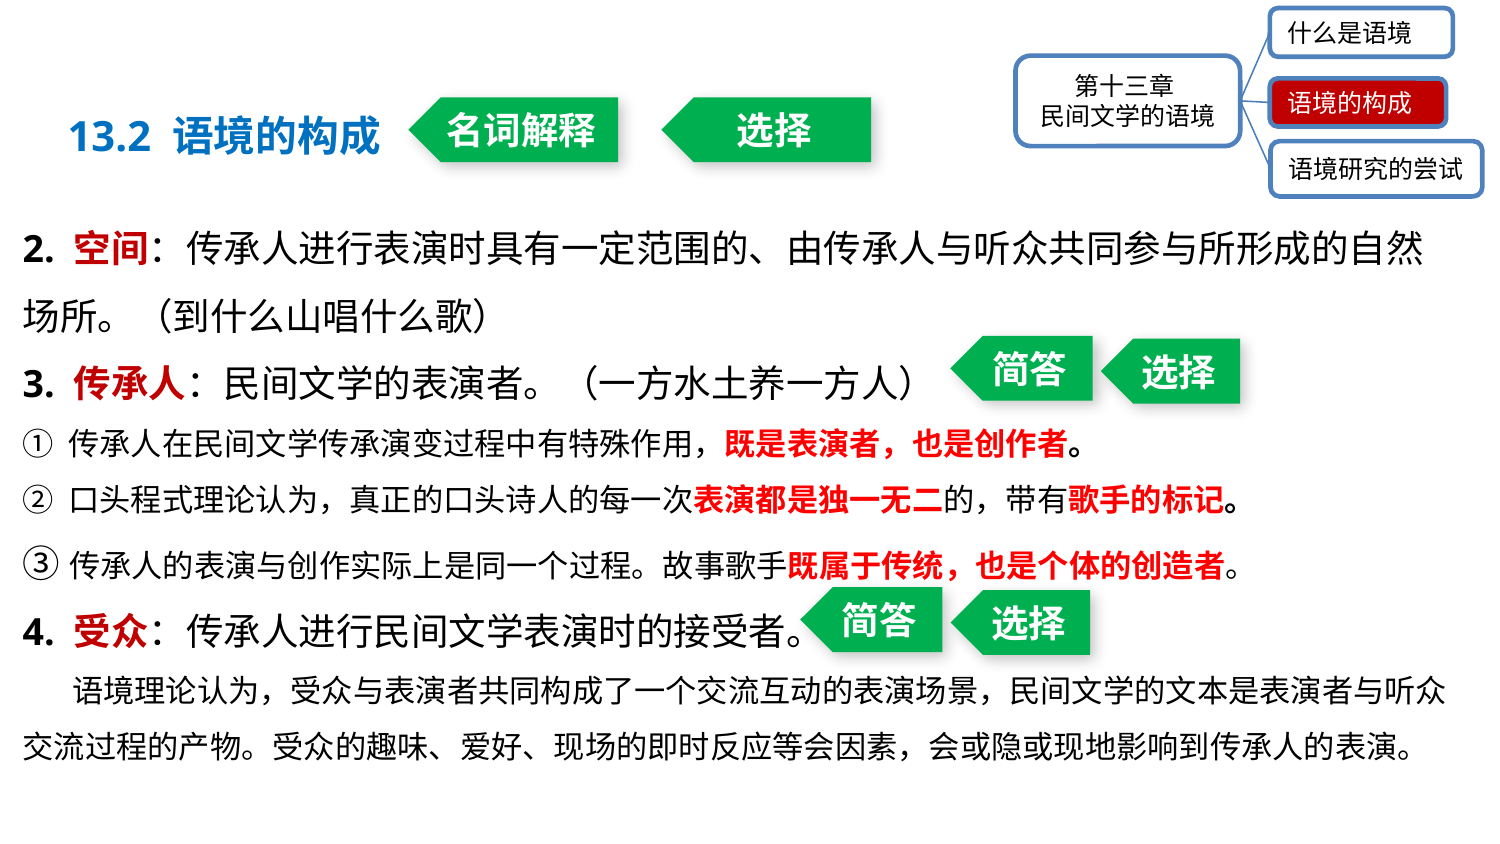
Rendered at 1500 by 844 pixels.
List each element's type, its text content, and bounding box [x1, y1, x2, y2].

text_box 简答 [948, 333, 1095, 403]
text_box 选择 [1098, 336, 1243, 406]
text_box 名词解释 [406, 95, 621, 165]
text_box 简答 [798, 585, 945, 655]
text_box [1015, 7, 1483, 197]
text_box 选择 [659, 95, 874, 165]
text_box 2. 空间：传承人进行表演时具有一定范围的、由传承人与听众共同参与所形成的自然场所。（到什么山唱什么歌） 3. 传承人：民间文学的表演者。（一方水土养一方人） ① 传承人在民间文学传承演变过程中有特殊作用，既是表演者，也是创作者。 ② 口头程式理论认为，真正的口头诗人的每一次表演都是独一无二的，带有歌手的标记。 ③传承人的表演与创作实际上是同一个过程。故事歌手既属于传统，也是个体的创造者。 4. 受众：传承人进行民间文学表演时的接受者。 语境理论认为，受众与表演者共同构成了一个交流互动的表演场景，民间文学的文本是表演者与听众交流过程的产物。受众的趣味、爱好、现场的即时反应等会因素，会或隐或现地影响到传承人的表演。 [11, 197, 1466, 771]
text_box 13.2 语境的构成 [0, 79, 939, 166]
text_box 选择 [948, 587, 1093, 657]
